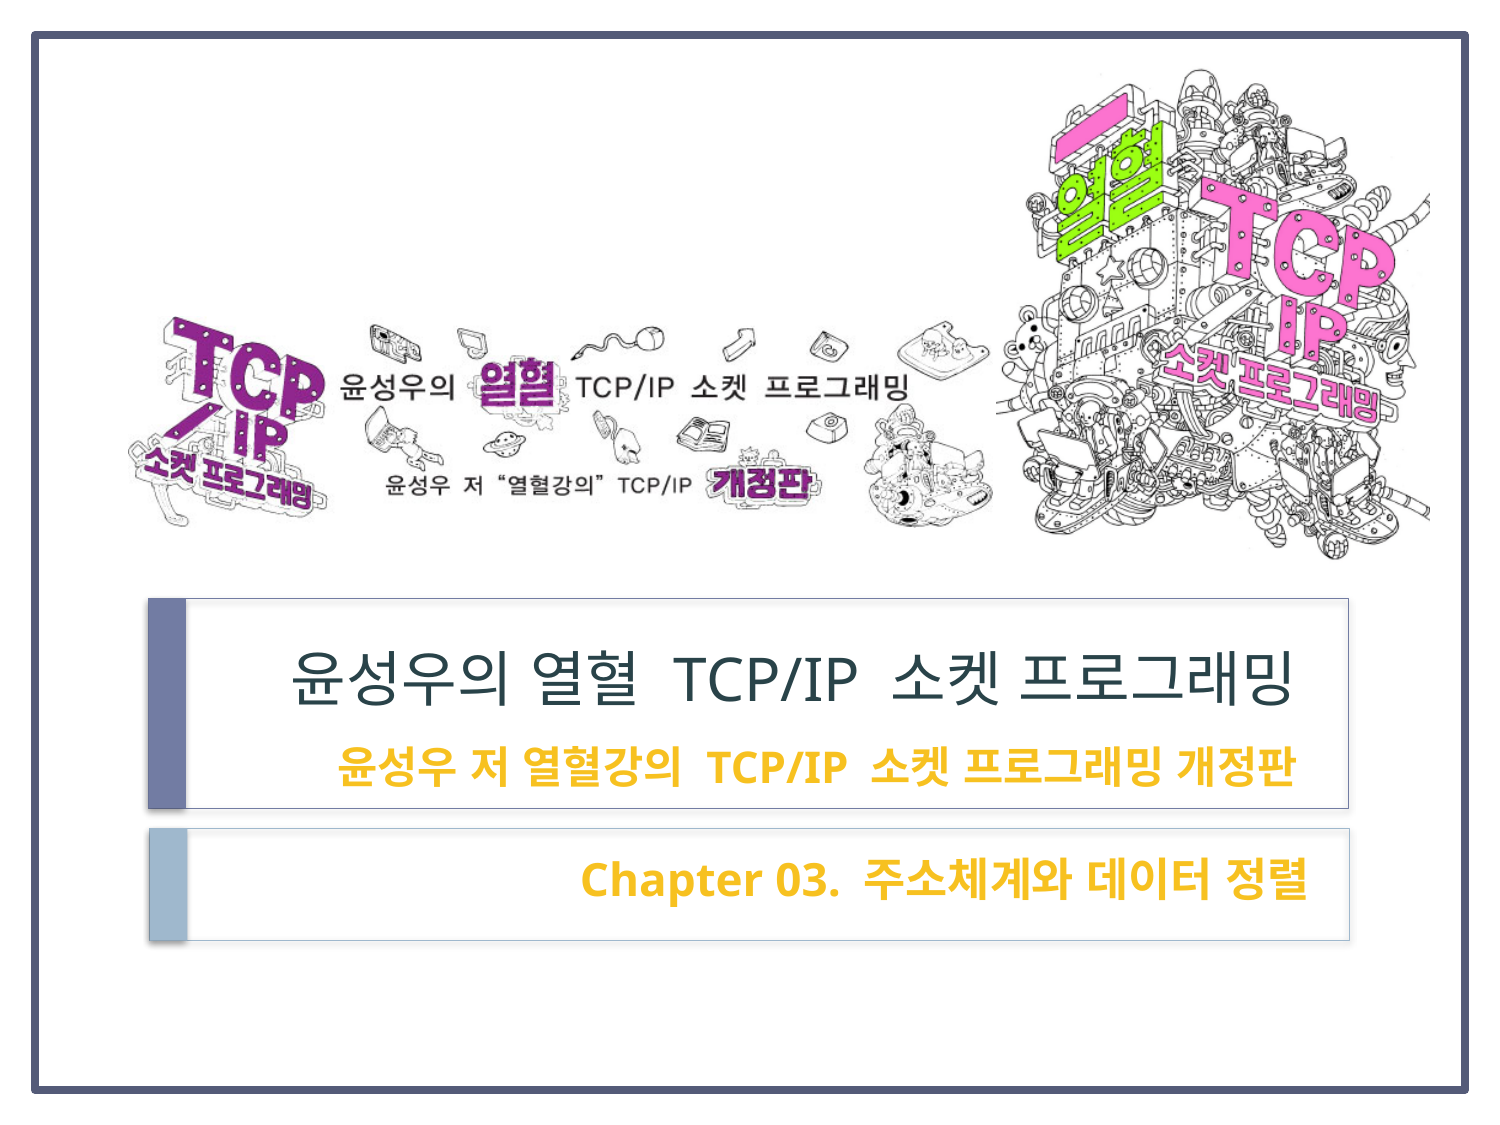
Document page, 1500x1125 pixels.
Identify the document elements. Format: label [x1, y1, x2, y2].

picture [995, 58, 1430, 568]
picture [128, 316, 993, 528]
text_box [34, 34, 1466, 1091]
